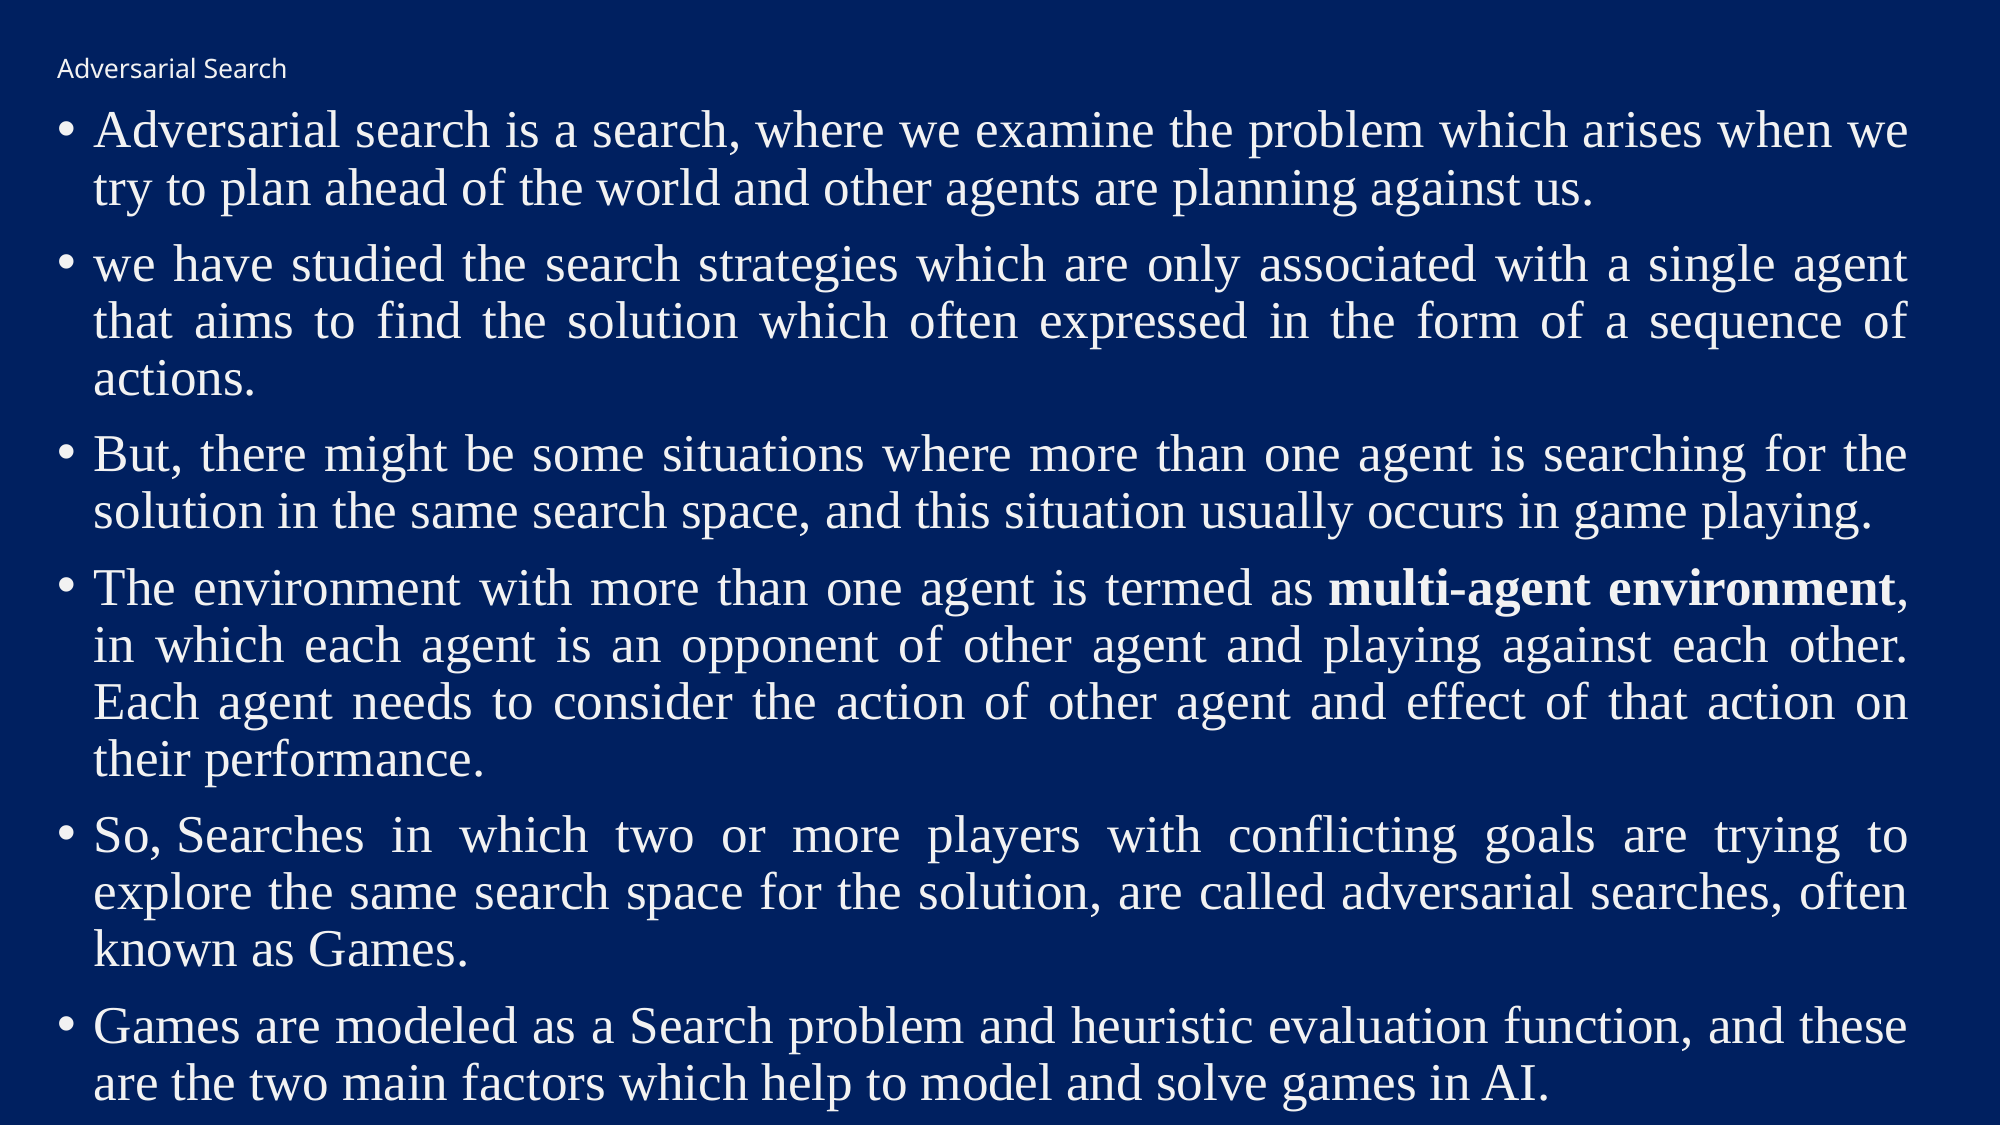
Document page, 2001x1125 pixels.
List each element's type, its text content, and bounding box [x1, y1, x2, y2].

list Adversarial search is a search, where we examine the problem which arises when we try to plan ahead of the world and other agents are planning against us. we have studied the search strategies which are only associated with a single agent that aims to find the solution which often expressed in the form of a sequence of actions. But, there might be some situations where more than one agent is searching for the solution in the same search space, and this situation usually occurs in game playing. The environment with more than one agent is termed as multi-agent environment, in which each agent is an opponent of other agent and playing against each other. Each agent needs to consider the action of other agent and effect of that action on their performance. So, Searches in which two or more players with conflicting goals are trying to explore the same search space for the solution, are called adversarial searches, often known as Games. Games are modeled as a Search problem and heuristic evaluation function, and these are the two main factors which help to model and solve games in AI. [42, 94, 1925, 1125]
title Adversarial Search [42, 47, 1768, 94]
